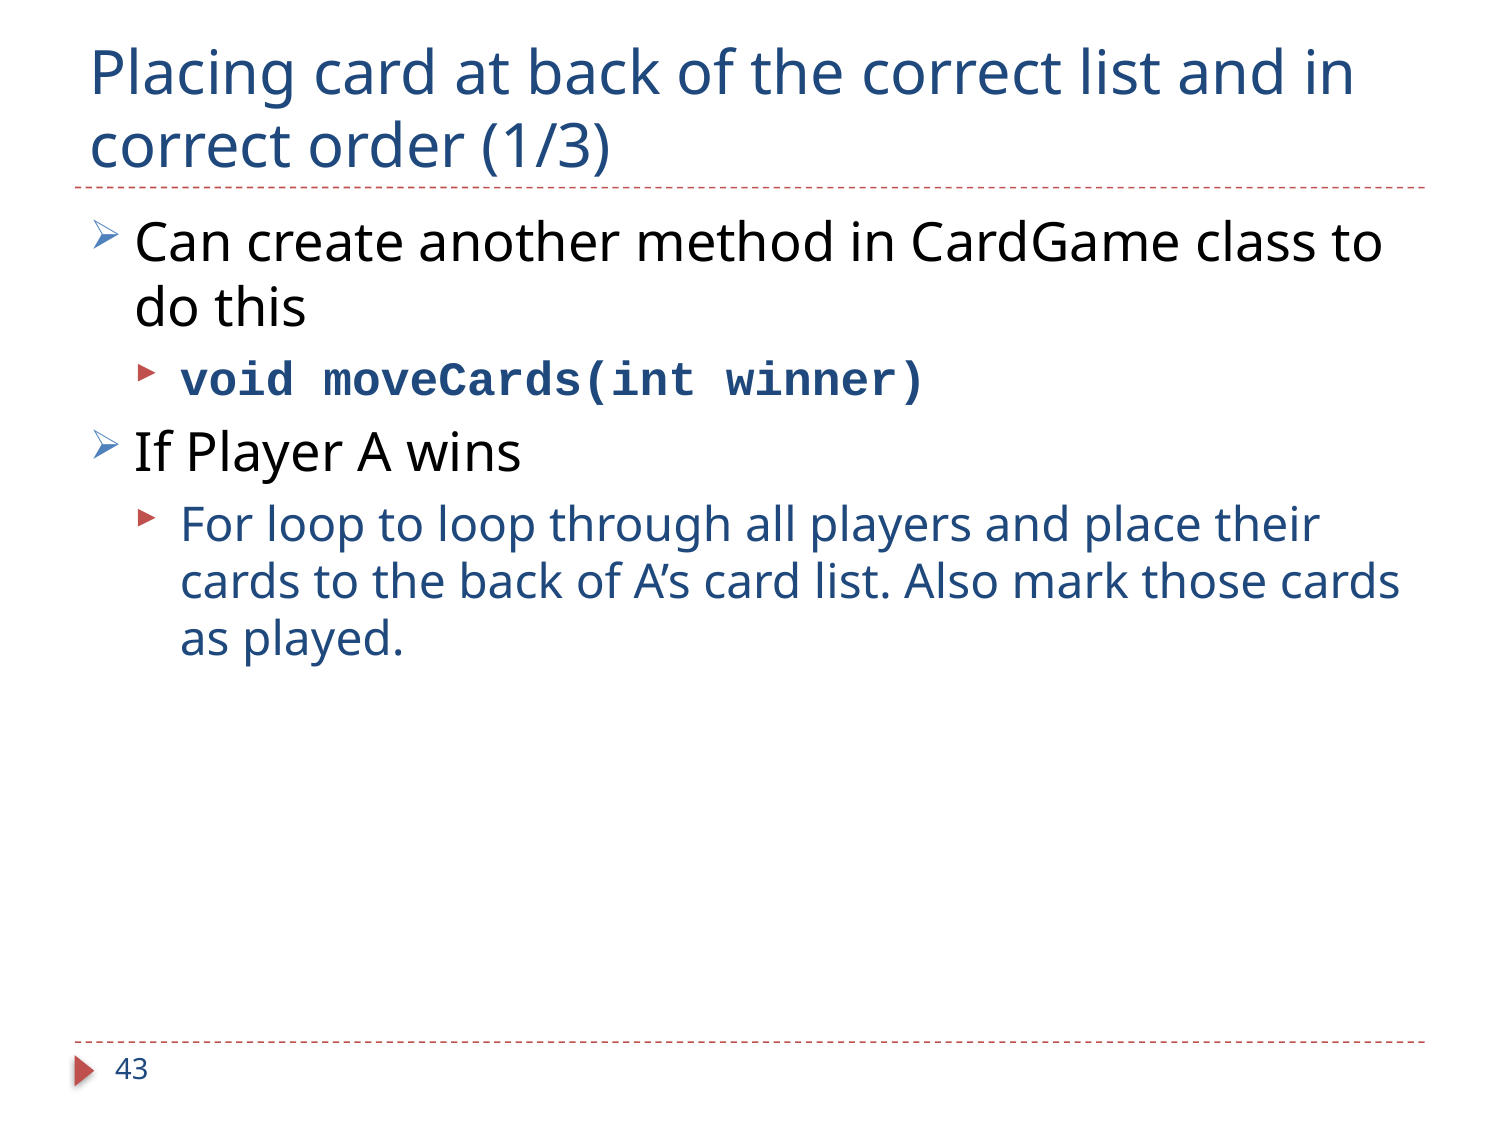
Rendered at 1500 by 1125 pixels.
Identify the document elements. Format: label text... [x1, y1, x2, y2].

list Can create another method in CardGame class to do this void moveCards(int winner) If Player A wins For loop to loop through all players and place their cards to the back of A’s card list. Also mark those cards as played. [75, 200, 1425, 1010]
slide_number 43 [100, 1042, 426, 1103]
title Placing card at back of the correct list and in correct order (1/3) [75, 24, 1425, 188]
